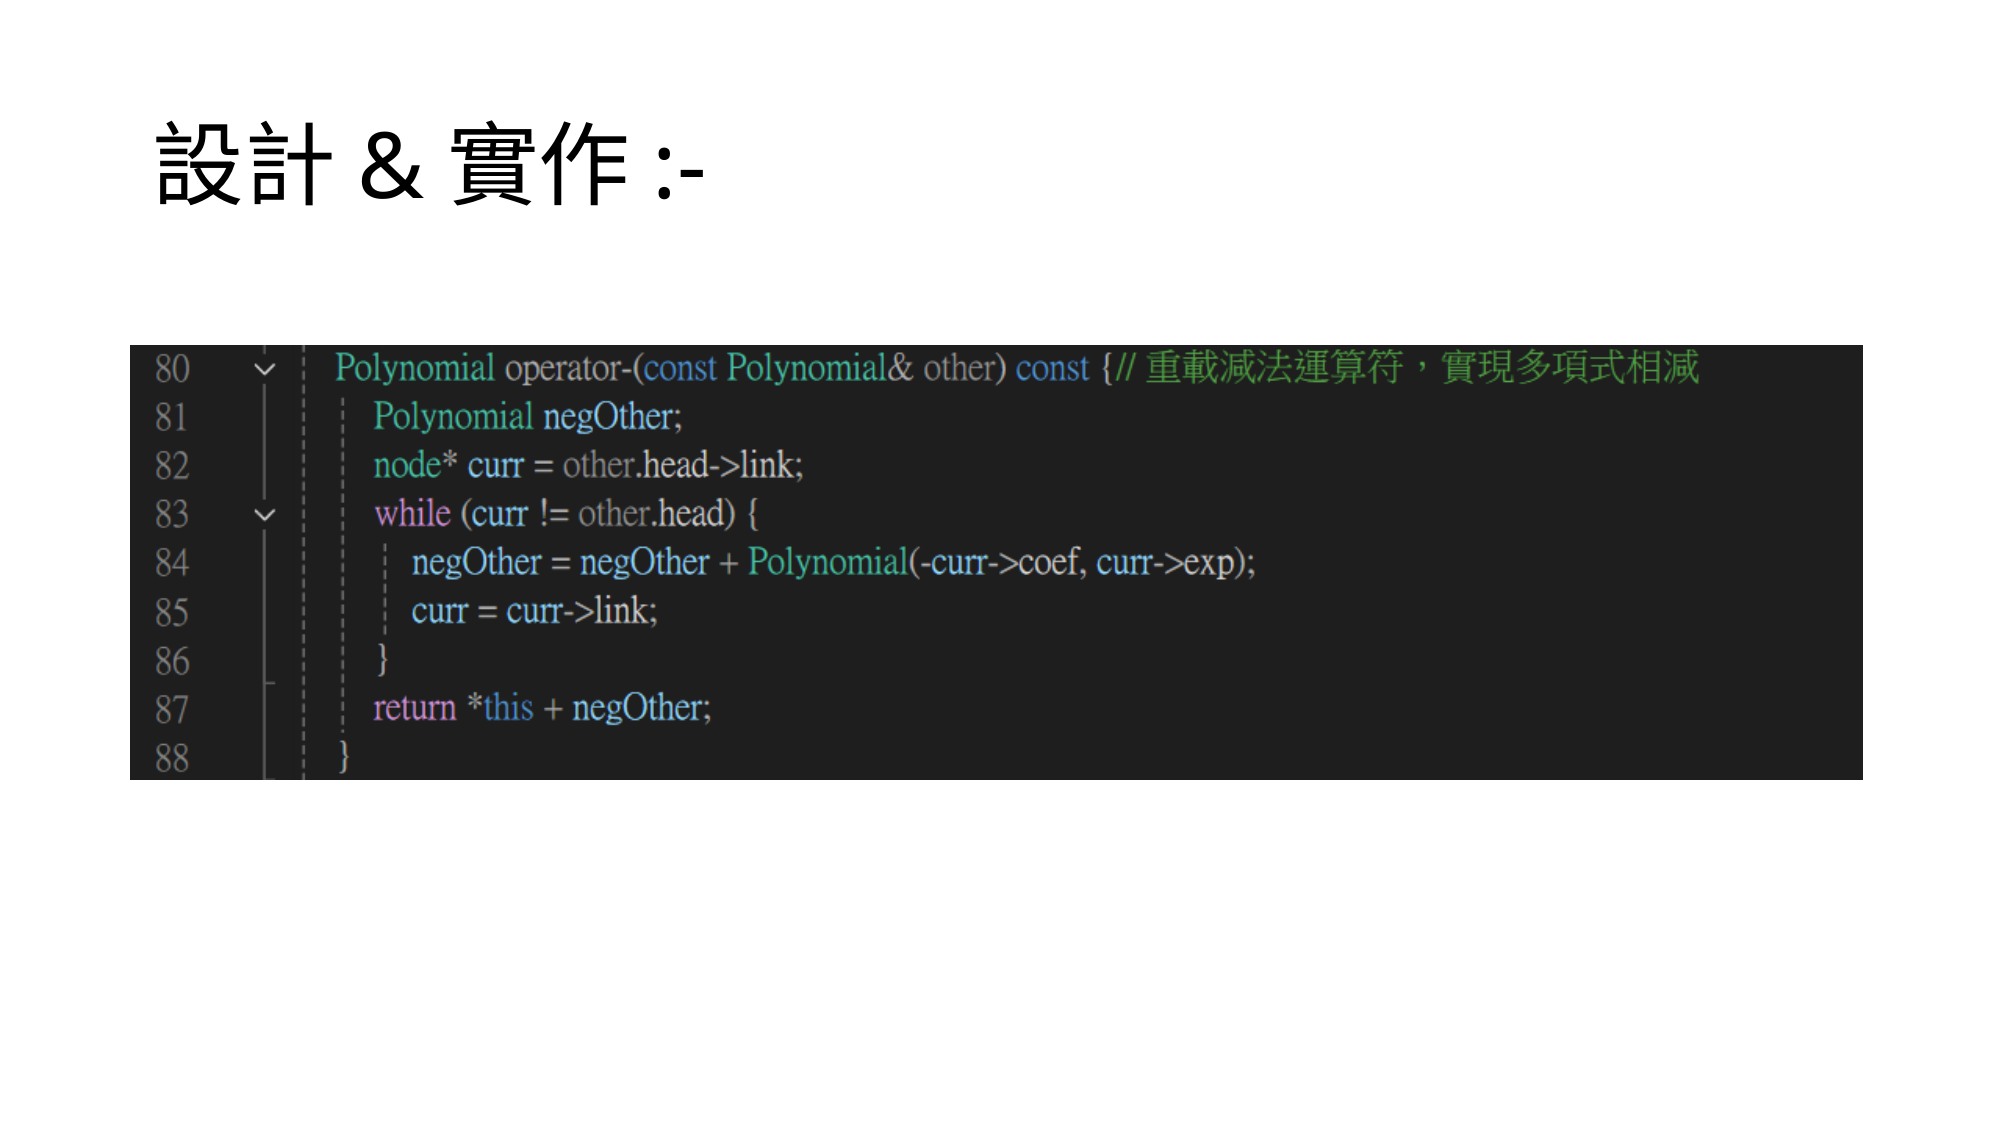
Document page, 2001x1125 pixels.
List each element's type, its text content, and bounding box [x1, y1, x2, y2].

title 設計&實作:- [137, 59, 1863, 278]
picture [130, 344, 1863, 781]
